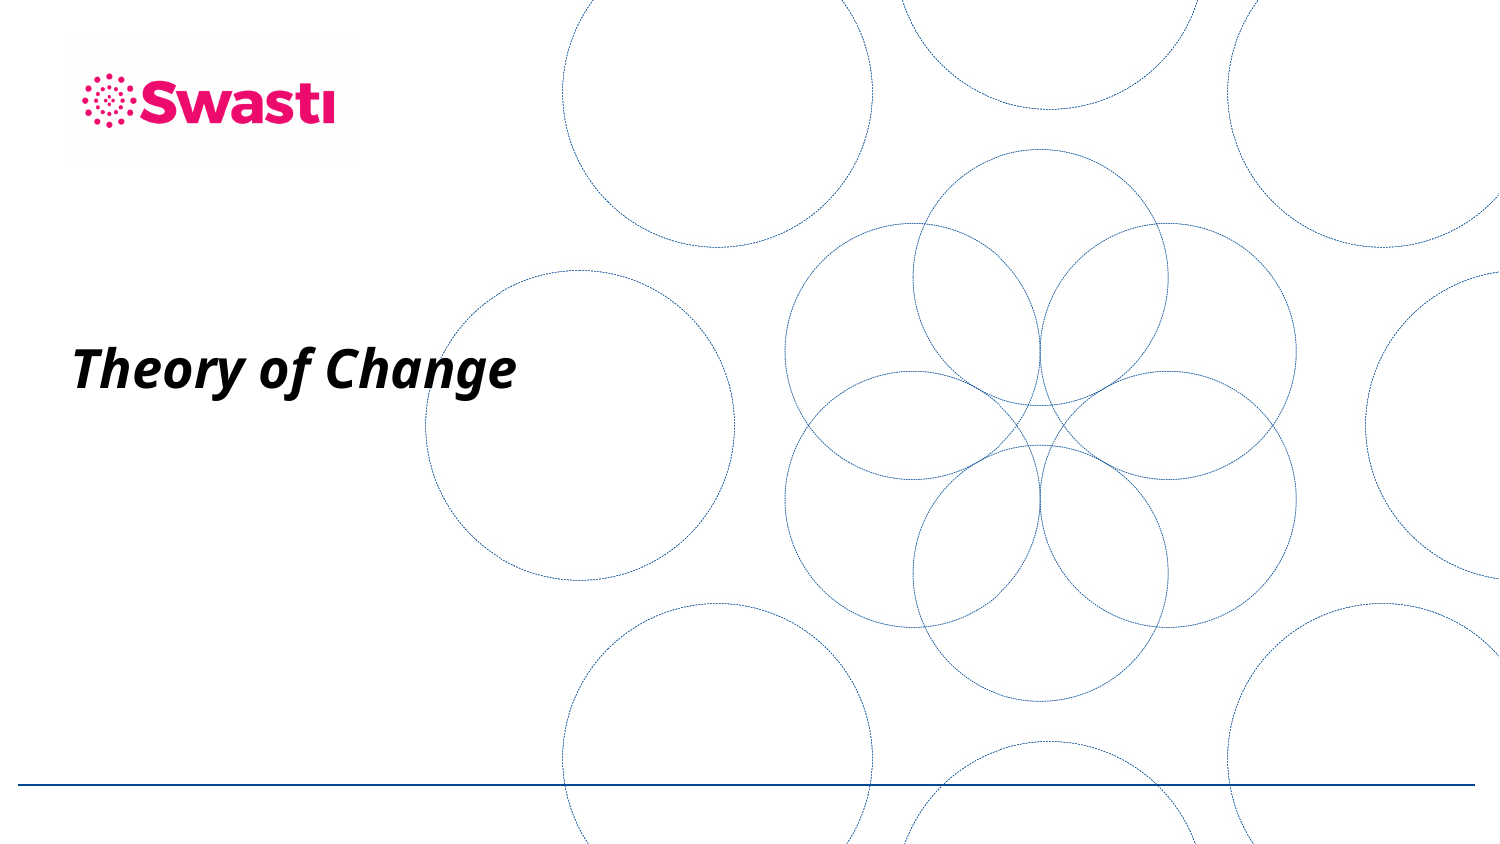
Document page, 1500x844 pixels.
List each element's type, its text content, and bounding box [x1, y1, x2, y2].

title Theory of Change [59, 208, 1235, 534]
picture [1, 0, 1499, 844]
